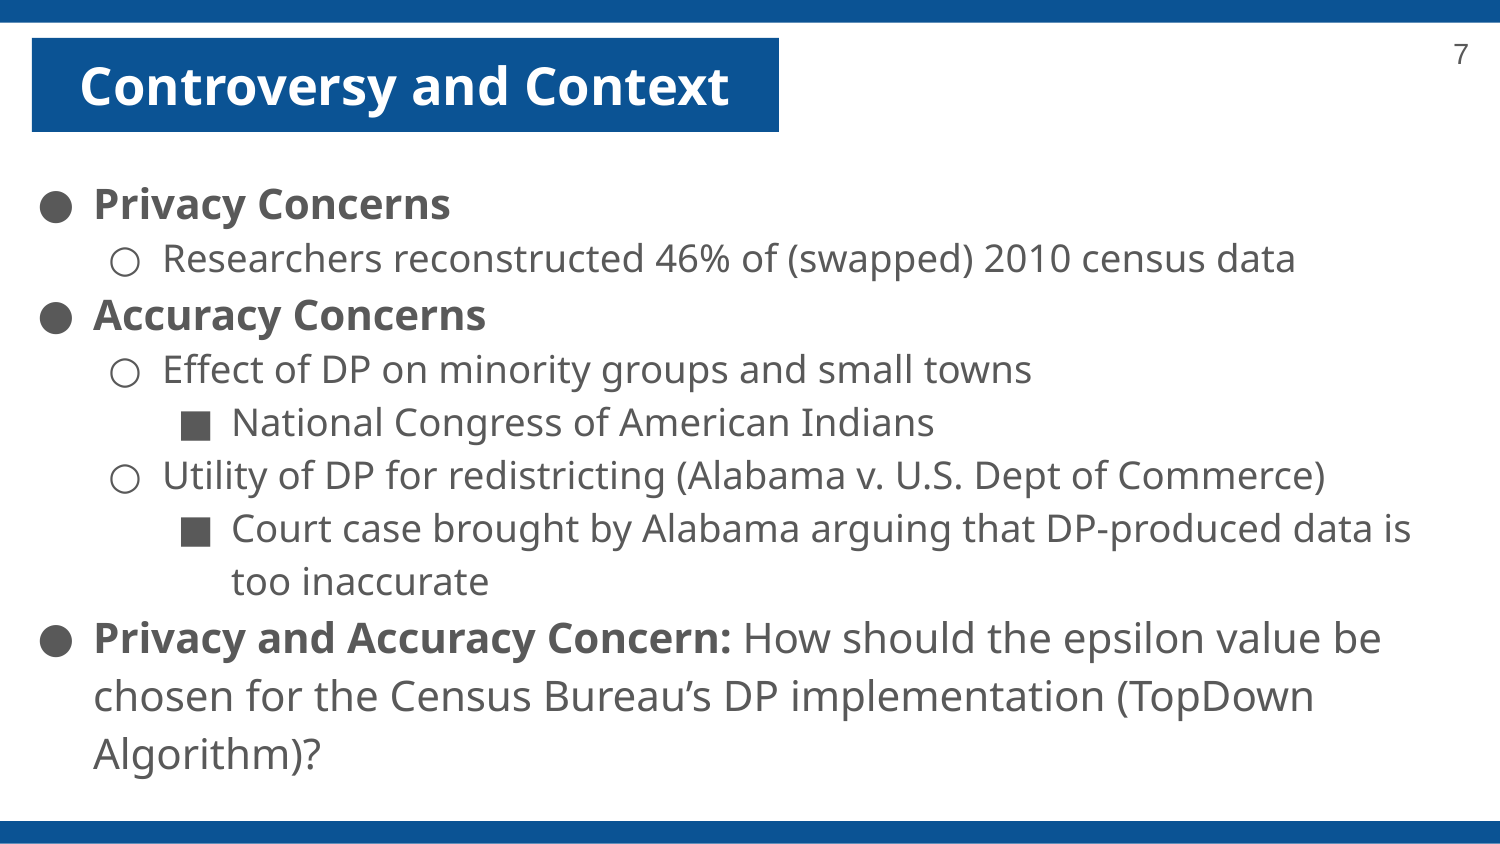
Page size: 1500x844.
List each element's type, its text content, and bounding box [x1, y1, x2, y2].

title Controversy and Context [31, 37, 779, 132]
text_box [0, 0, 1500, 23]
slide_number ‹#› [1376, 12, 1485, 93]
text_box [0, 821, 1500, 844]
list Privacy Concerns Researchers reconstructed 46% of (swapped) 2010 census data Accuracy Concerns Effect of DP on minority groups and small towns National Congress of American Indians Utility of DP for redistricting (Alabama v. U.S. Dept of Commerce) Court case brought by Alabama arguing that DP-produced data is too inaccurate Privacy and Accuracy Concern: How should the epsilon value be chosen for the Census Bureau’s DP implementation (TopDown Algorithm)? [9, 154, 1491, 799]
